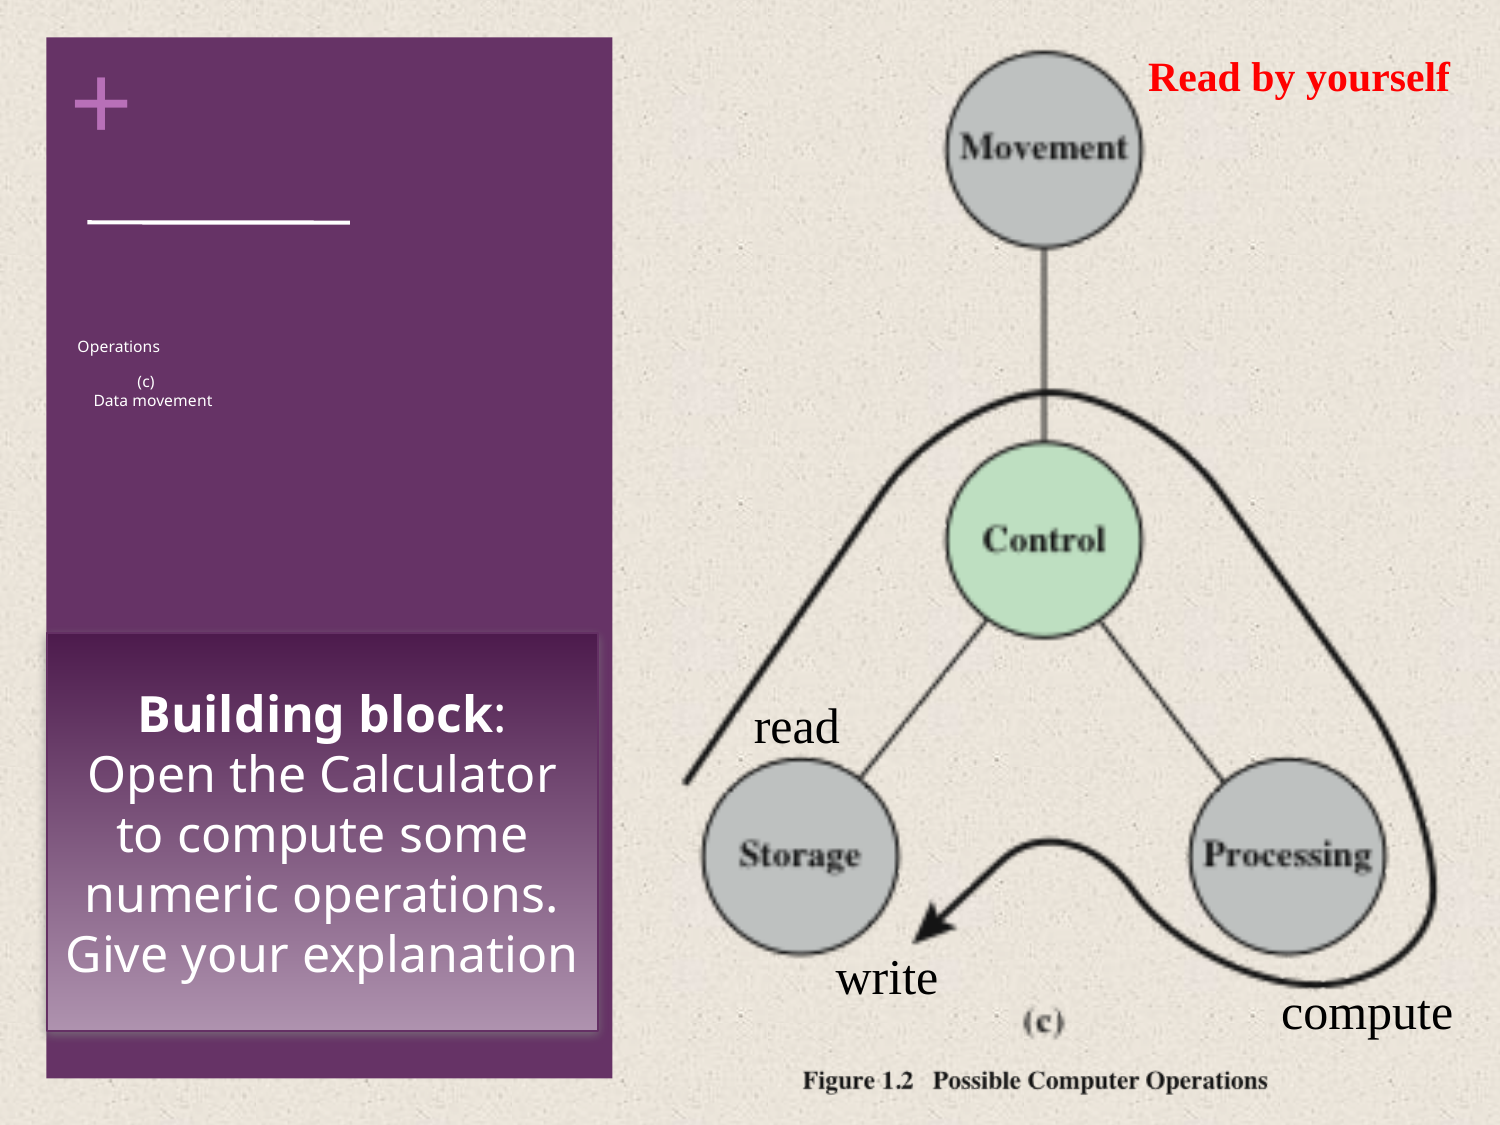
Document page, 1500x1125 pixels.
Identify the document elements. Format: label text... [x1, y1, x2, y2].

title Operations (c) Data movement [62, 93, 542, 418]
text_box Building block: Open the Calculator to compute some numeric operations. Give your explanation [46, 632, 542, 1032]
picture [549, 0, 1500, 1125]
